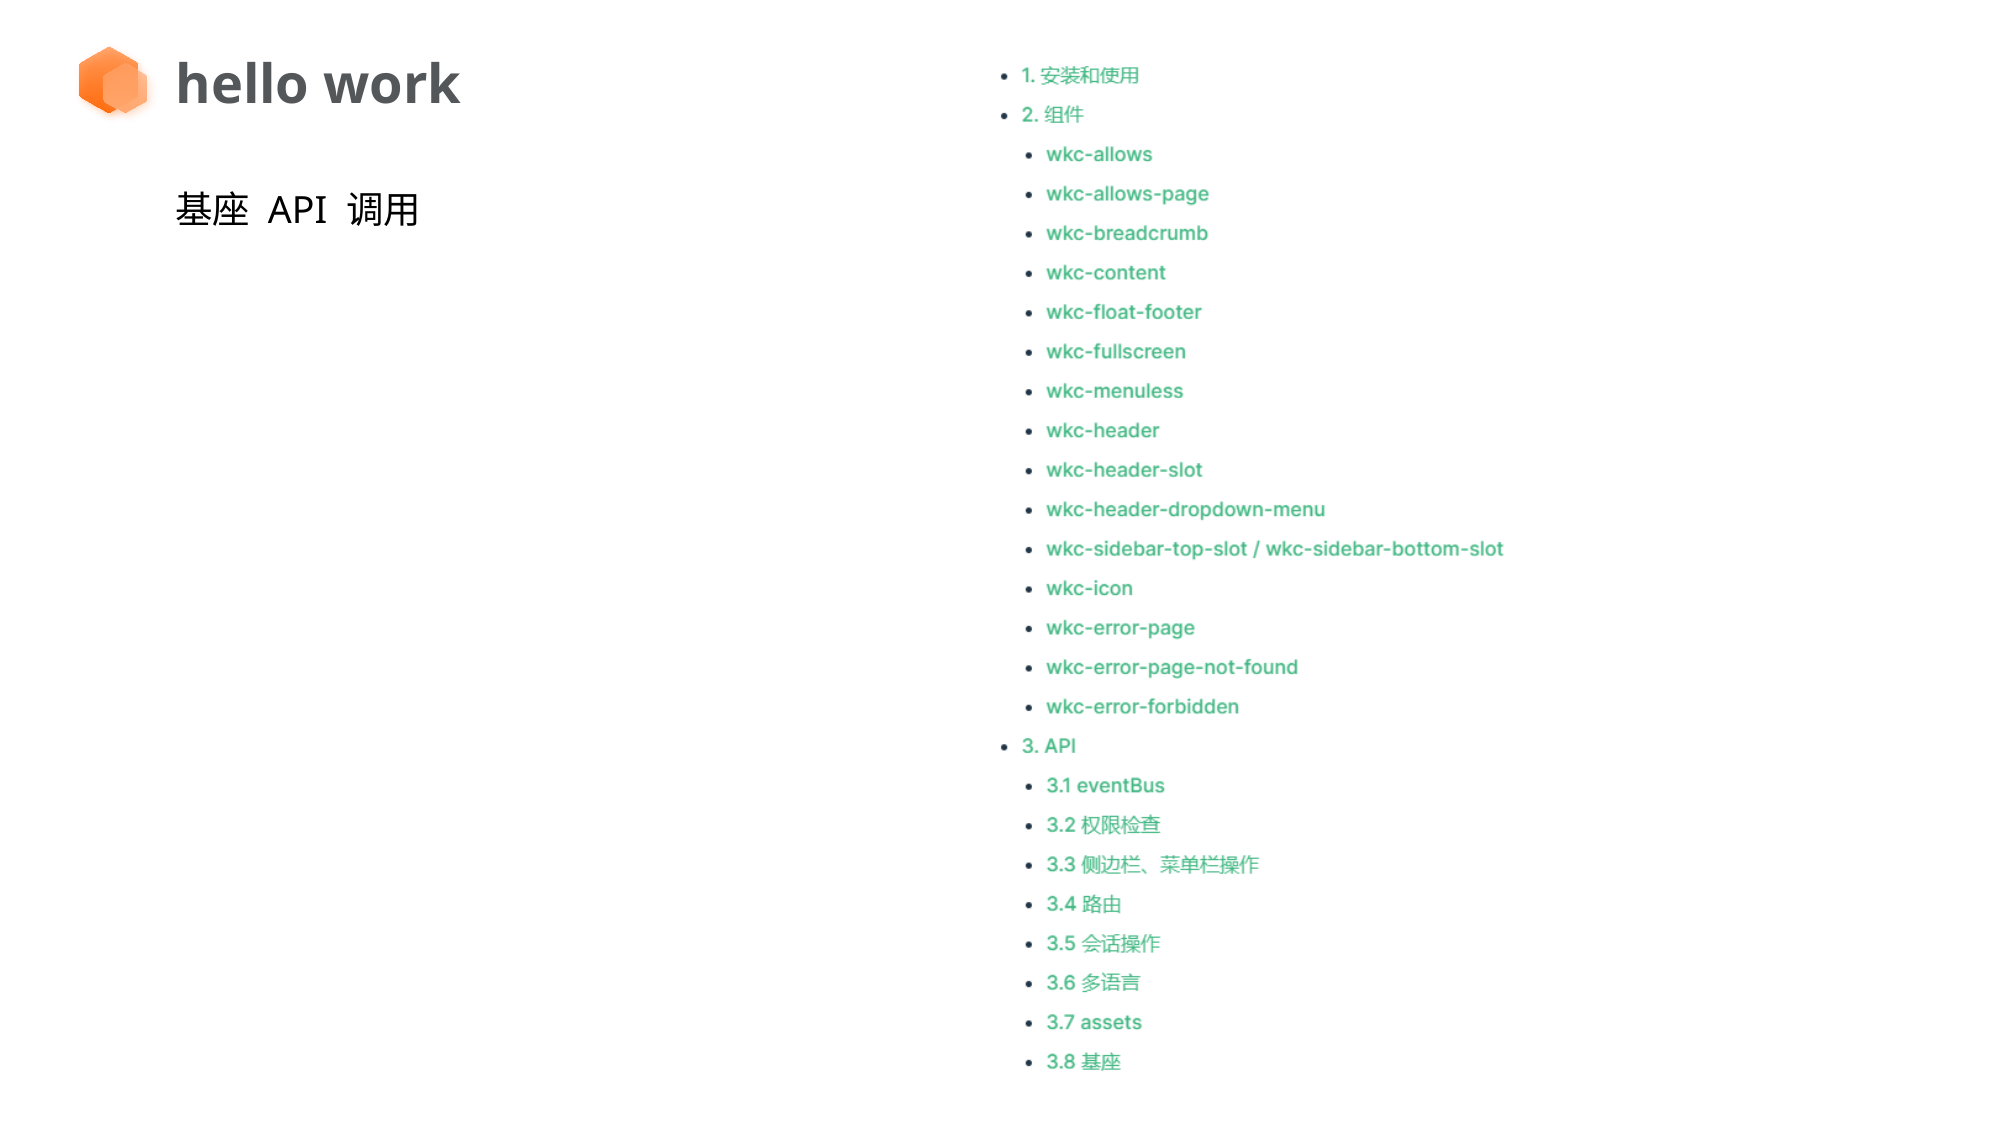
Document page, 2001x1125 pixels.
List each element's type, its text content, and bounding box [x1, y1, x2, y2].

text_box 基座 API 调用 [160, 178, 895, 239]
picture [895, 28, 1964, 1097]
list hello work [160, 49, 895, 123]
